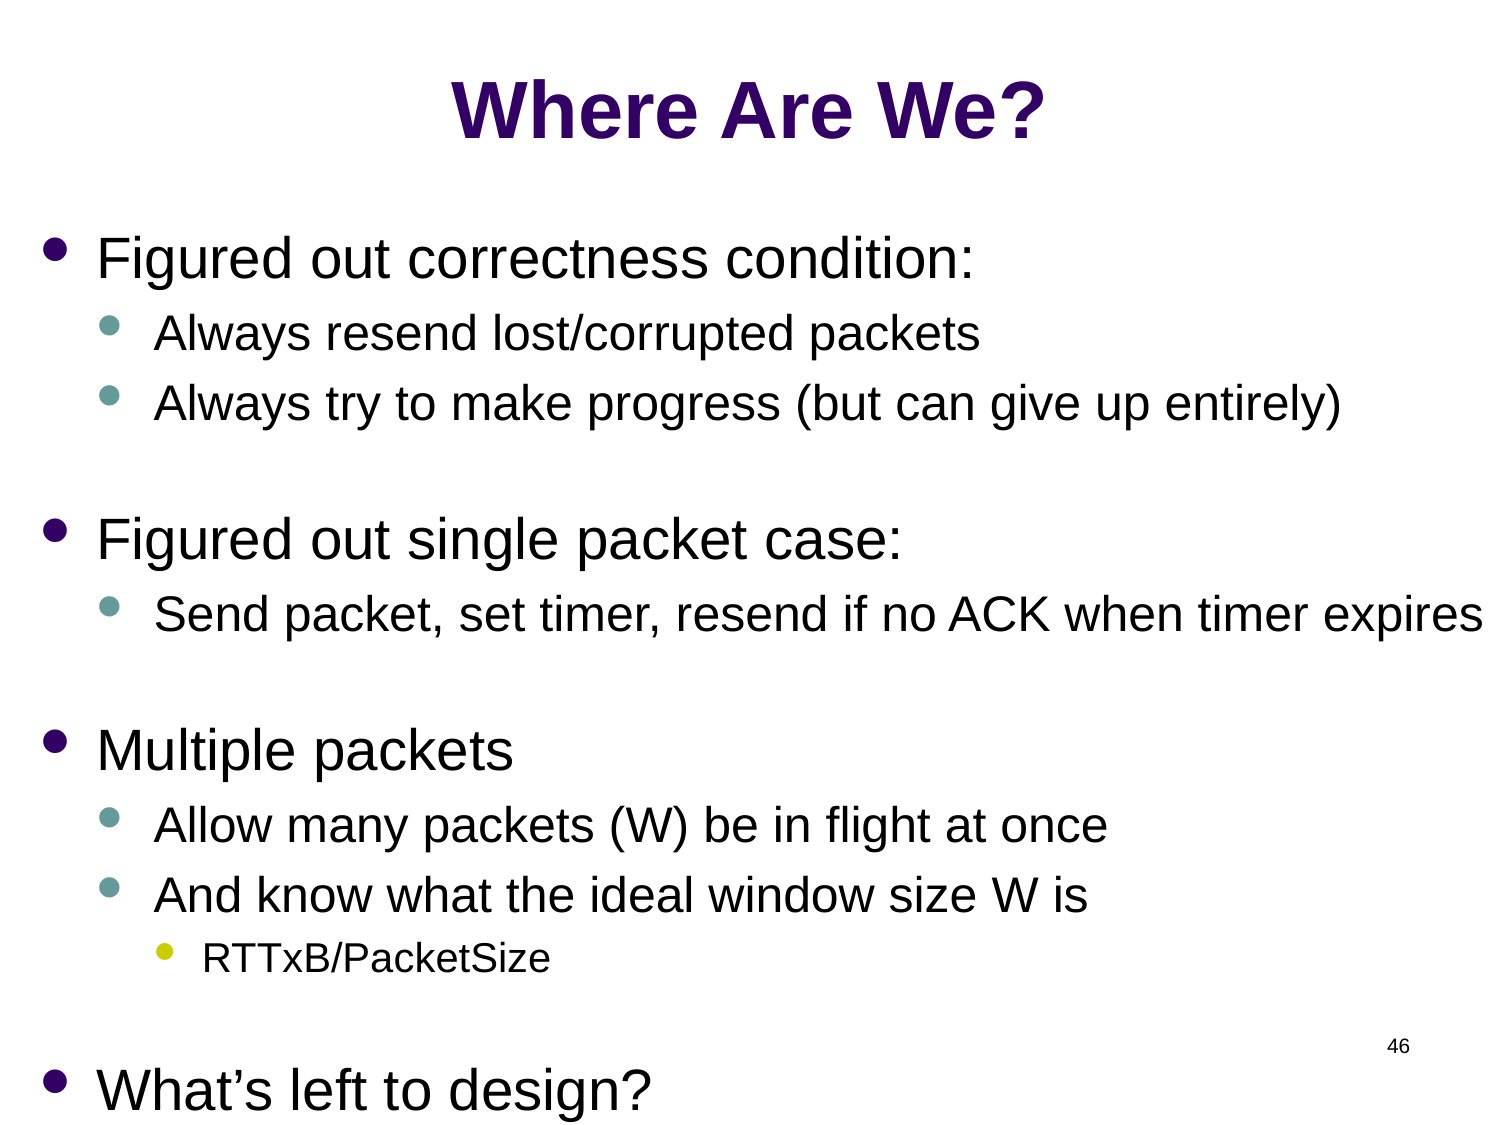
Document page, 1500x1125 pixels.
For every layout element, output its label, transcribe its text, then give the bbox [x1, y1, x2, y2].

title Where Are We? [0, 20, 1500, 163]
slide_number 46 [1074, 1024, 1426, 1101]
list Figured out correctness condition: Always resend lost/corrupted packets Always try to make progress (but can give up entirely) Figured out single packet case: Send packet, set timer, resend if no ACK when timer expires Multiple packets Allow many packets (W) be in flight at once And know what the ideal window size W is RTTxB/PacketSize What’s left to design? [24, 212, 1500, 1006]
